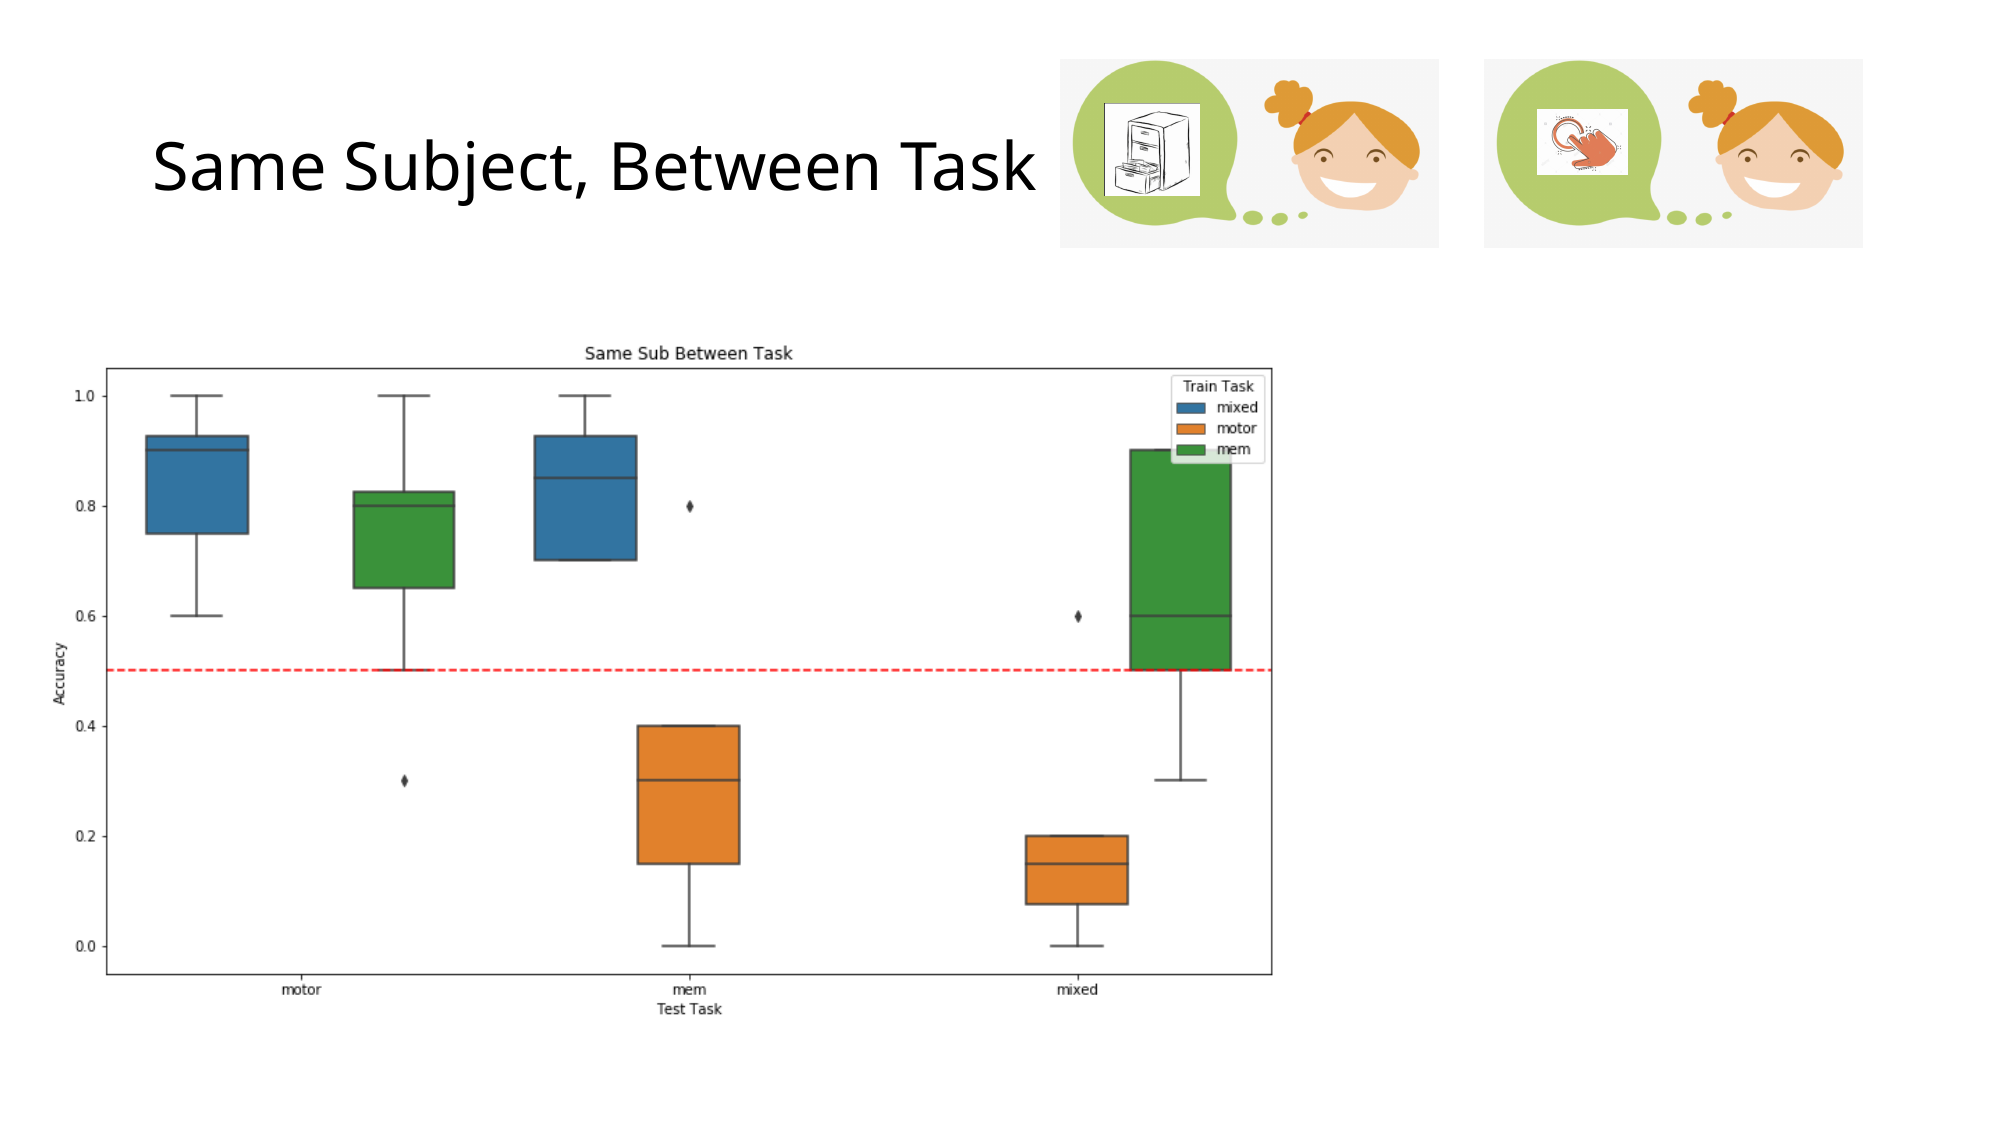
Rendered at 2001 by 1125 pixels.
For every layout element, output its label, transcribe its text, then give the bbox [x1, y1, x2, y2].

picture [1484, 59, 1863, 249]
picture [1060, 59, 1439, 249]
picture [45, 336, 1281, 1027]
title Same Subject, Between Task [137, 59, 1863, 278]
